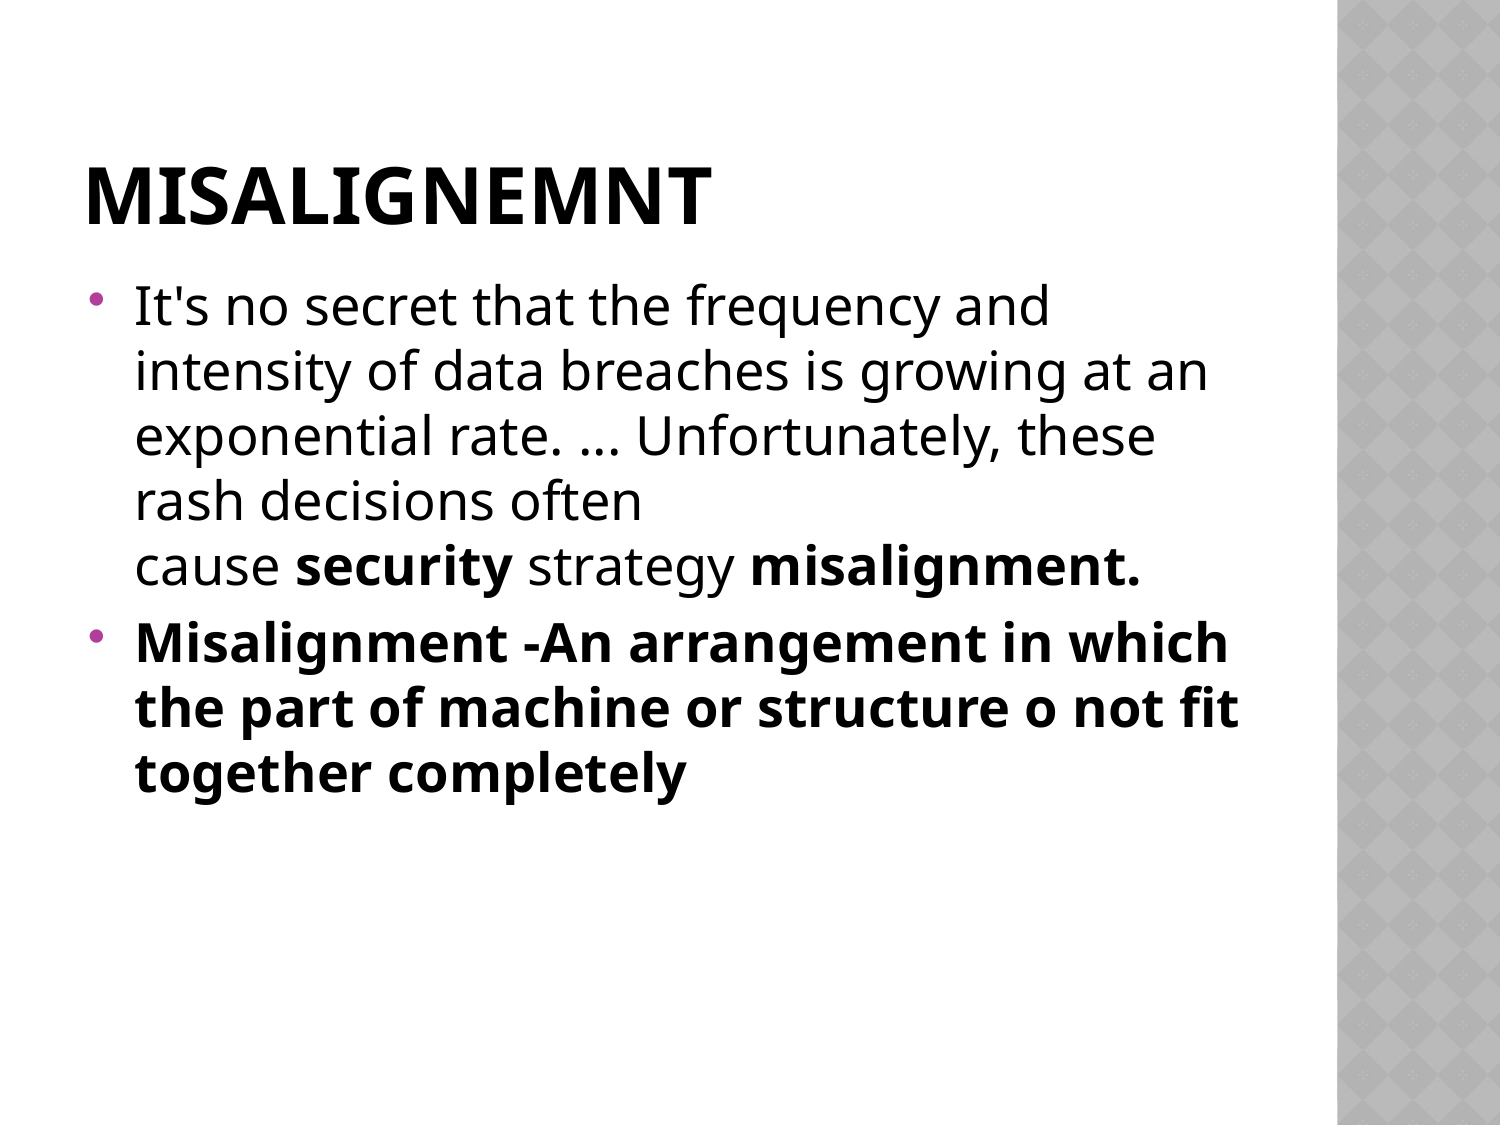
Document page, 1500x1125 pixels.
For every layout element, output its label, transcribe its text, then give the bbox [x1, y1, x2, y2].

list It's no secret that the frequency and intensity of data breaches is growing at an exponential rate. ... Unfortunately, these rash decisions often cause security strategy misalignment. Misalignment -An arrangement in which the part of machine or structure o not fit together completely [75, 264, 1263, 1059]
title MISALIGNEMNT [75, 52, 1263, 240]
